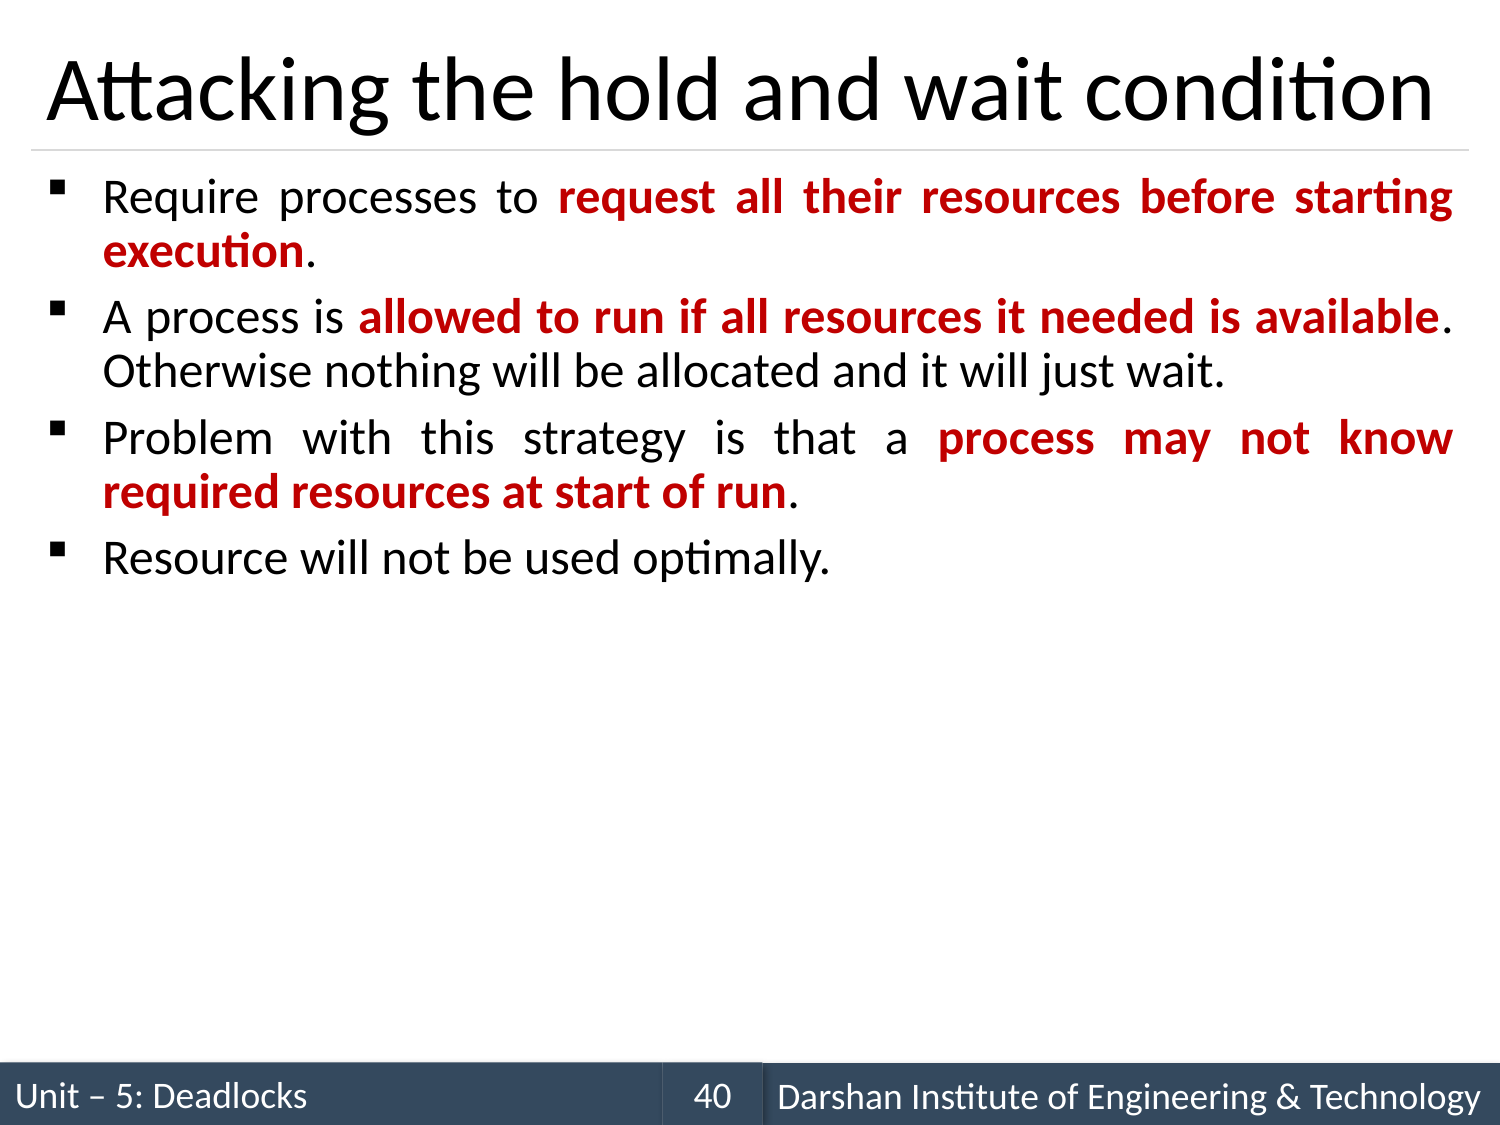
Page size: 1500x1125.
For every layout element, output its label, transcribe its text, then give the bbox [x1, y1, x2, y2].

title Attacking the hold and wait condition [31, 17, 1469, 150]
list Require processes to request all their resources before starting execution. A process is allowed to run if all resources it needed is available. Otherwise nothing will be allocated and it will just wait. Problem with this strategy is that a process may not know required resources at start of run. Resource will not be used optimally. [31, 162, 1469, 1038]
